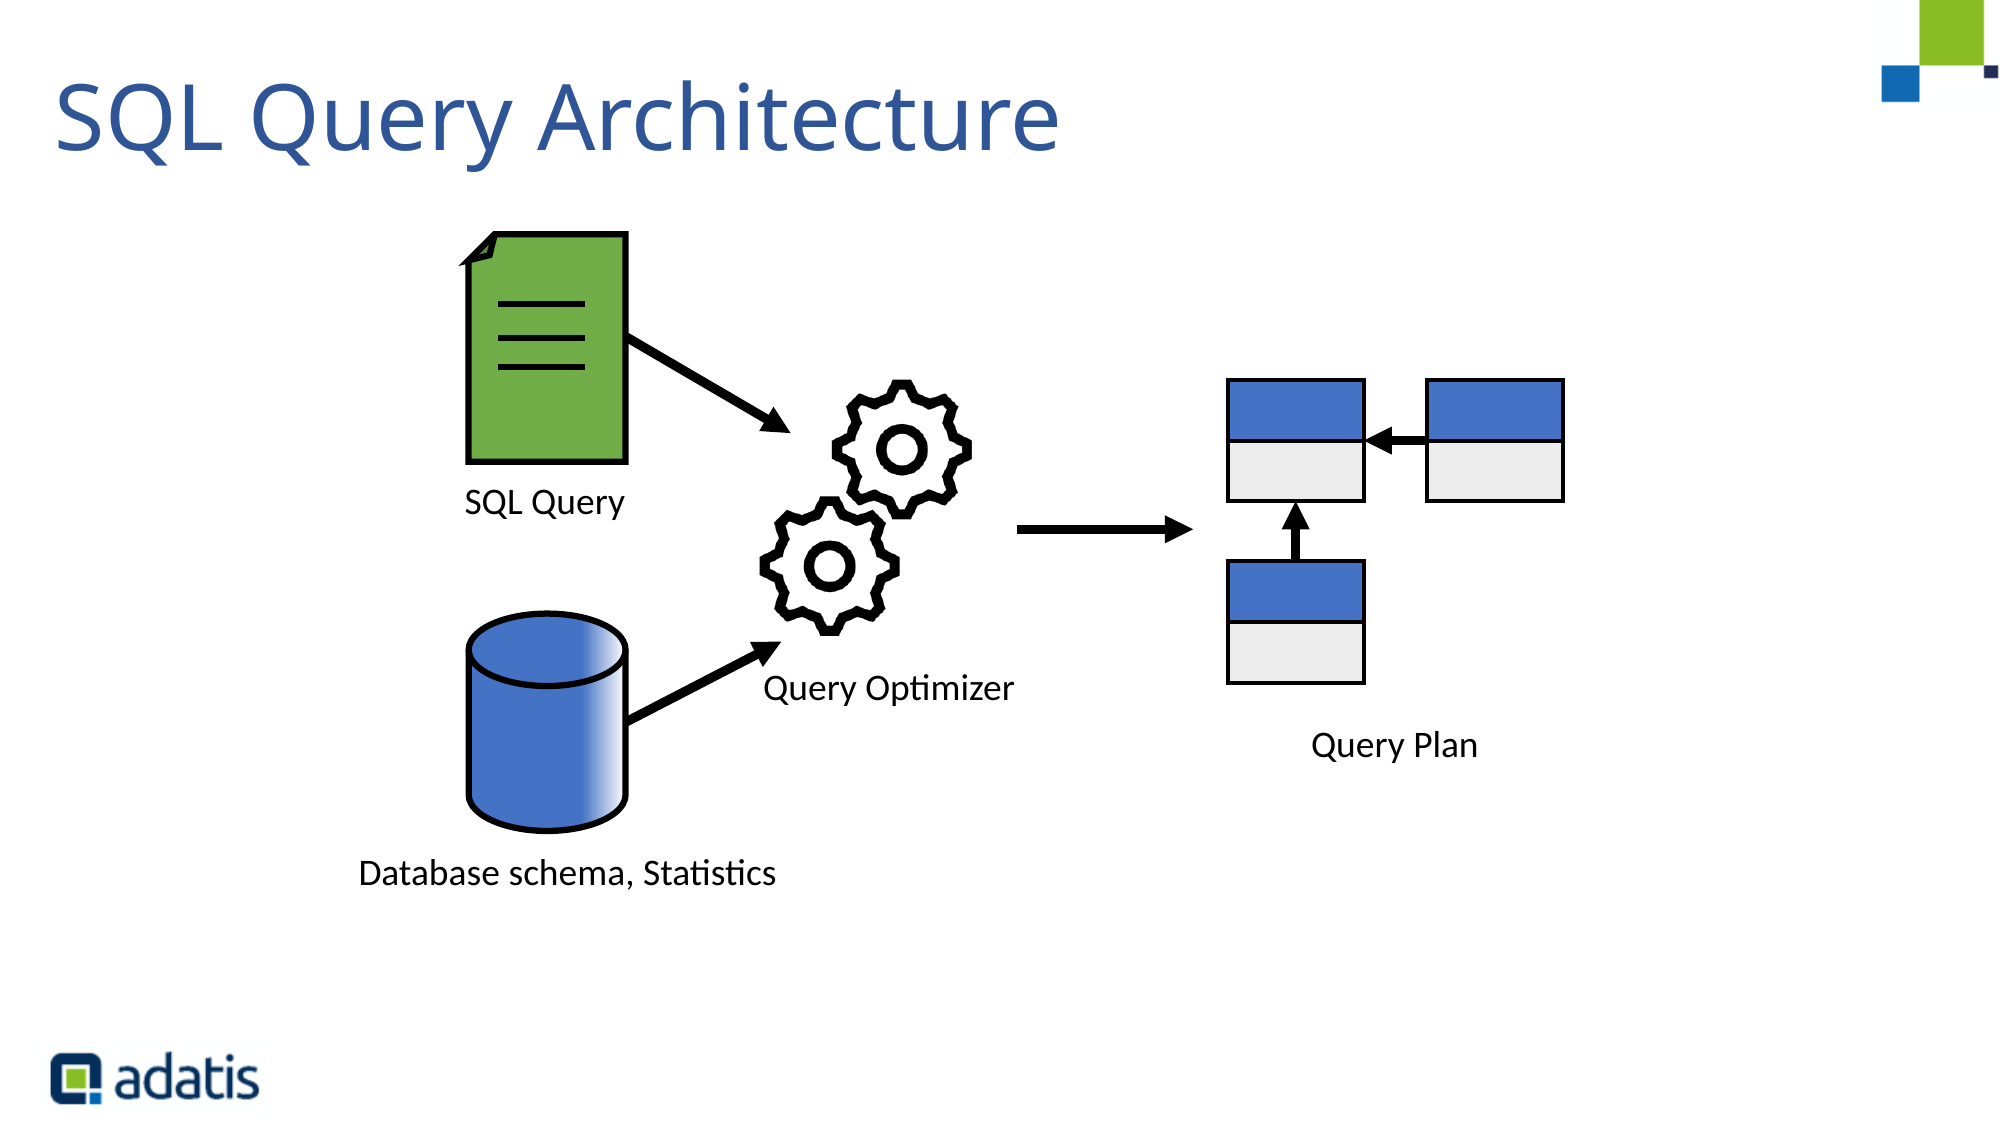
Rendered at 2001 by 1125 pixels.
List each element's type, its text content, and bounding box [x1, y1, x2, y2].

text_box Database schema, Statistics [343, 840, 814, 901]
table_header [1230, 563, 1362, 620]
text_box Query Plan [1251, 712, 1539, 773]
text_box SQL Query Architecture [40, 71, 1765, 178]
text_box Query Optimizer [782, 655, 1033, 715]
table_cell [1230, 624, 1362, 681]
picture [1871, 0, 2000, 107]
table_cell [1230, 443, 1362, 499]
picture [40, 1044, 267, 1114]
picture [711, 354, 1019, 661]
table_cell [1429, 443, 1561, 499]
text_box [625, 641, 782, 723]
table_header [1230, 382, 1362, 439]
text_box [468, 234, 626, 462]
text_box [467, 612, 627, 832]
text_box SQL Query [449, 469, 644, 530]
table_header [1429, 382, 1561, 439]
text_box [626, 336, 791, 434]
